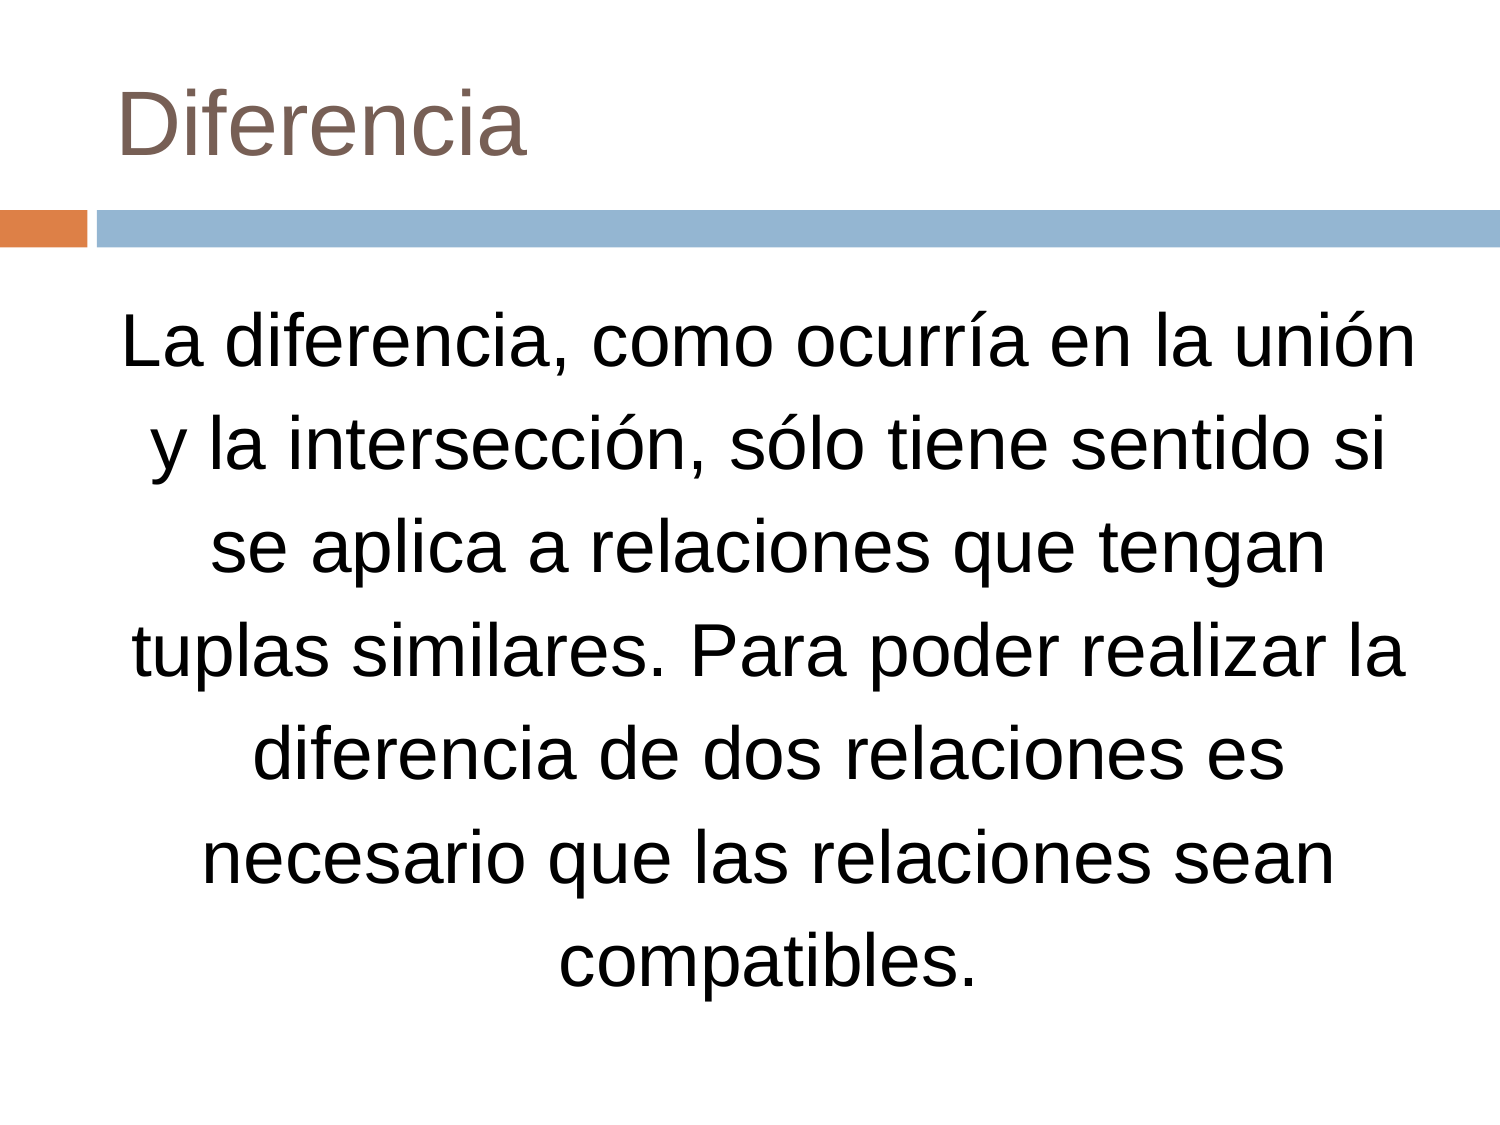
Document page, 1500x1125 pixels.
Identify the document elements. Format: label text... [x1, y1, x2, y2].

list La diferencia, como ocurría en la unión y la intersección, sólo tiene sentido si se aplica a relaciones que tengan tuplas similares. Para poder realizar la diferencia de dos relaciones es necesario que las relaciones sean compatibles. [100, 262, 1438, 1000]
title Diferencia [100, 37, 1438, 200]
